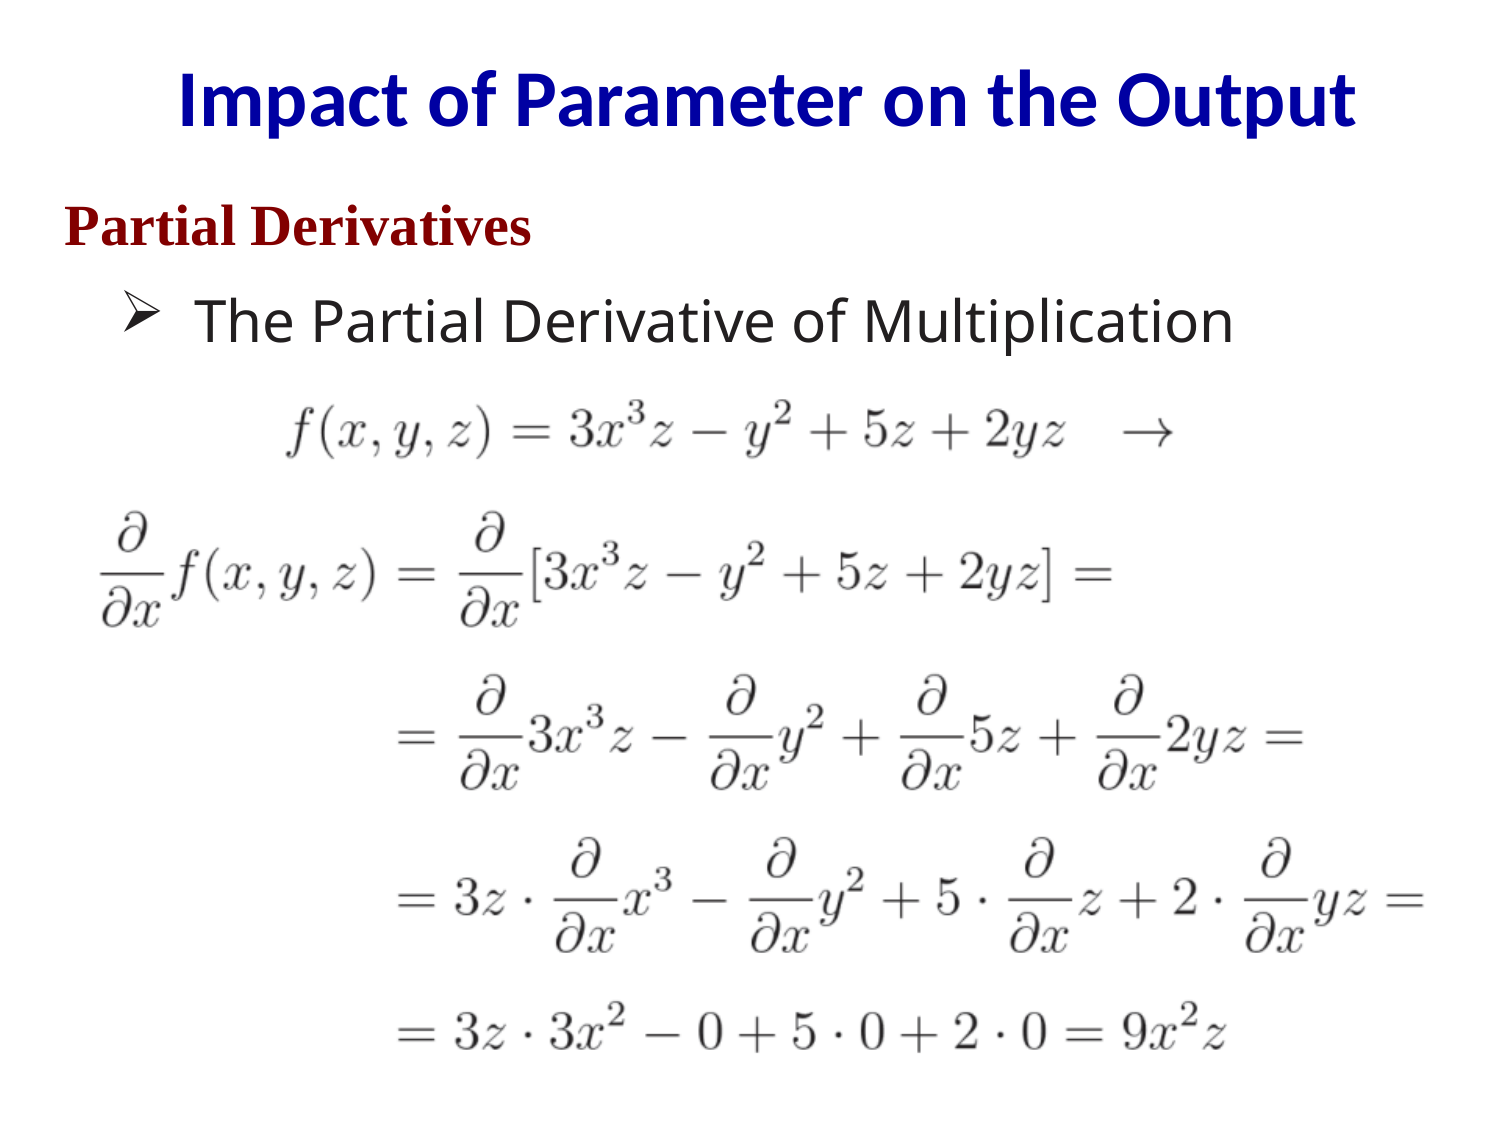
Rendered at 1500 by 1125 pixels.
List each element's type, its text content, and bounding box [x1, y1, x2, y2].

text_box The Partial Derivative of Multiplication [104, 276, 1425, 362]
text_box Partial Derivatives [50, 162, 1450, 265]
picture [74, 501, 1457, 1076]
picture [274, 362, 1193, 490]
title Impact of Parameter on the Output [112, 0, 1425, 188]
